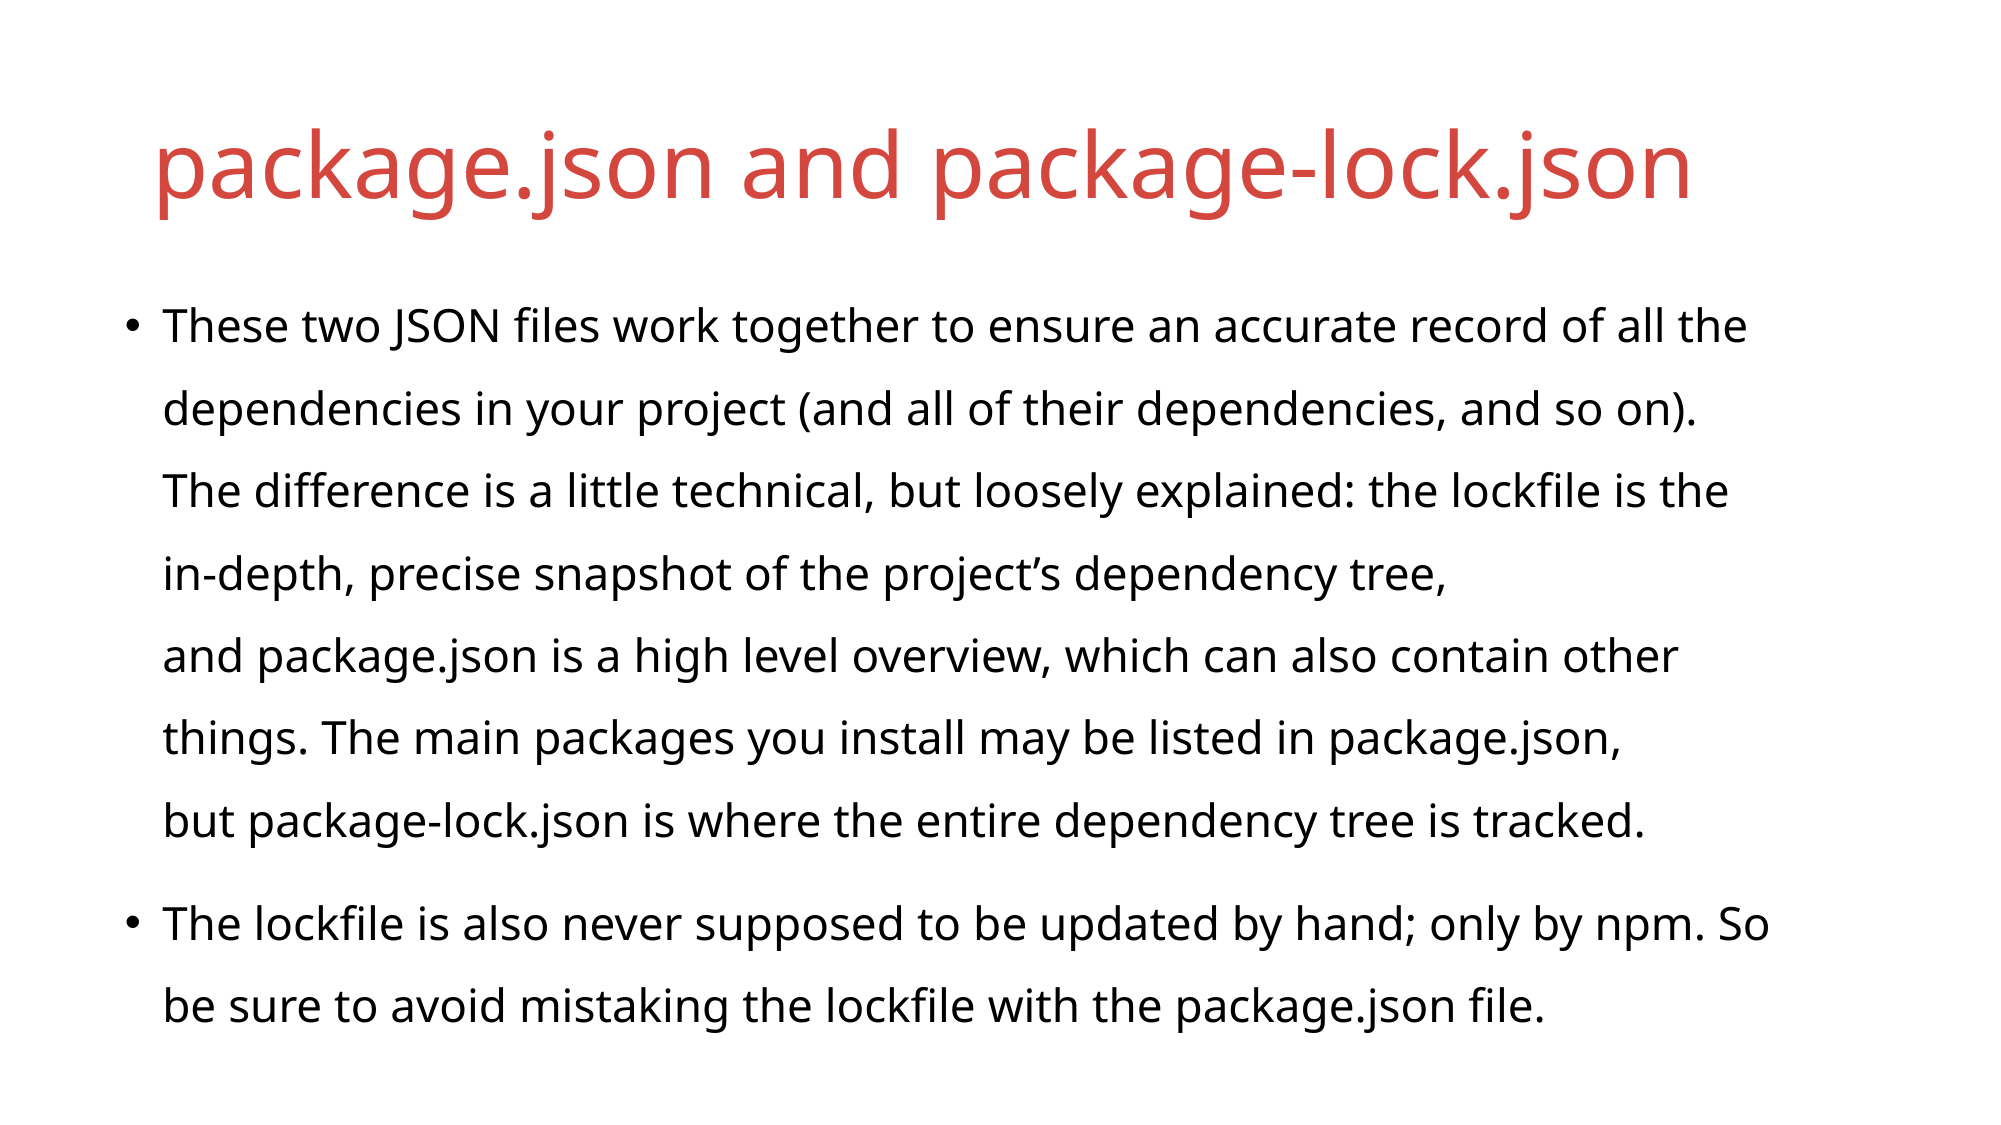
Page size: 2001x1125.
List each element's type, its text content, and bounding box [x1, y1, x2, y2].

list These two JSON files work together to ensure an accurate record of all the dependencies in your project (and all of their dependencies, and so on). The difference is a little technical, but loosely explained: the lockfile is the in-depth, precise snapshot of the project’s dependency tree, and package.json is a high level overview, which can also contain other things. The main packages you install may be listed in package.json, but package-lock.json is where the entire dependency tree is tracked. The lockfile is also never supposed to be updated by hand; only by npm. So be sure to avoid mistaking the lockfile with the package.json file. [109, 262, 1803, 1043]
title package.json and package-lock.json [137, 59, 1863, 278]
